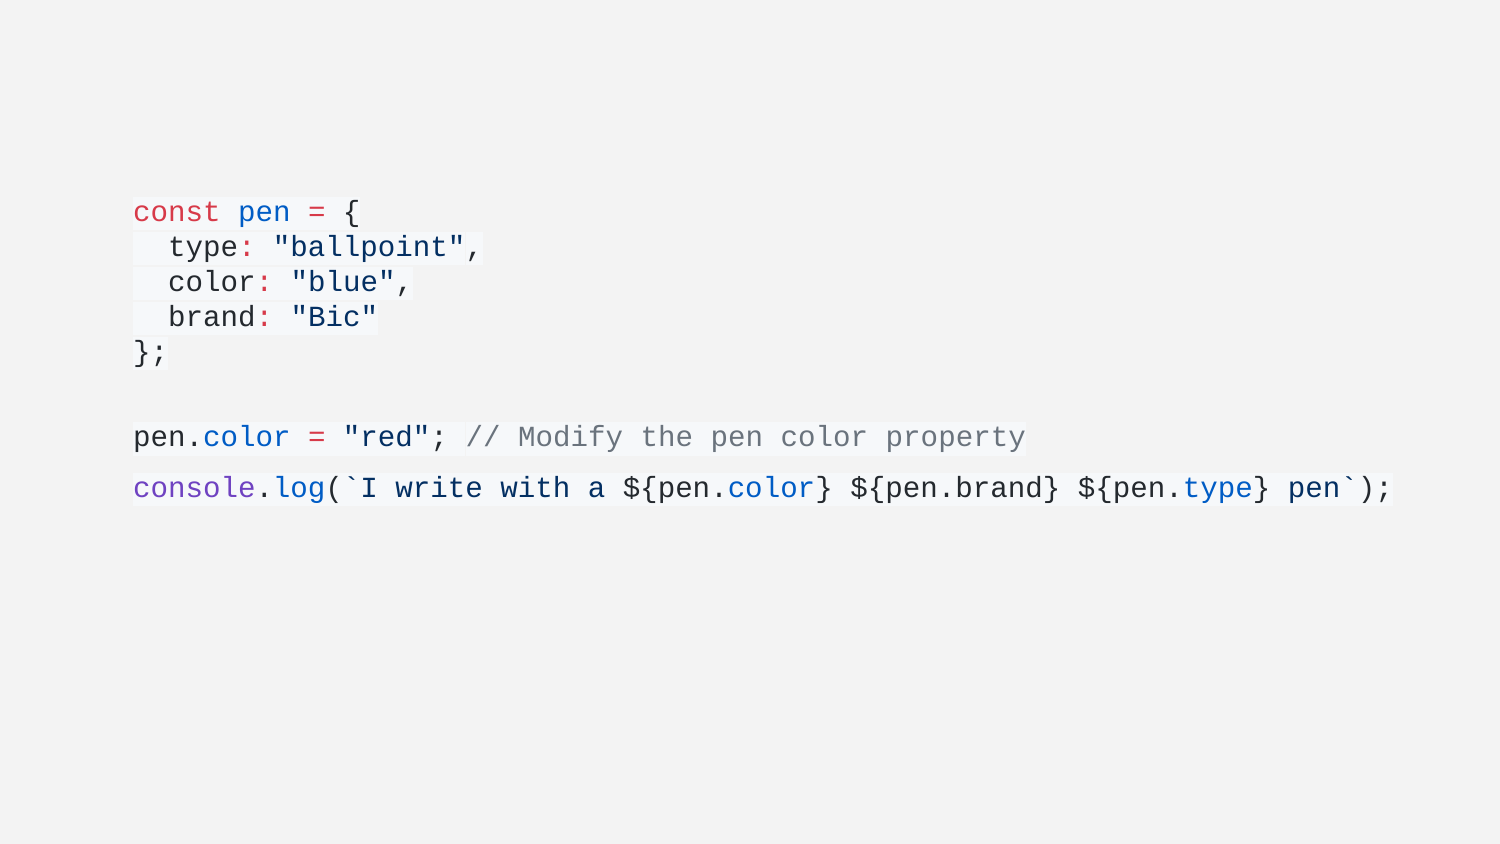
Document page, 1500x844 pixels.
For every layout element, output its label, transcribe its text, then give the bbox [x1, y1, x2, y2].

text_box const pen = { type: "ballpoint", color: "blue", brand: "Bic" }; pen.color = "red"; // Modify the pen color property console.log(`I write with a ${pen.color} ${pen.brand} ${pen.type} pen`); [118, 177, 1500, 770]
